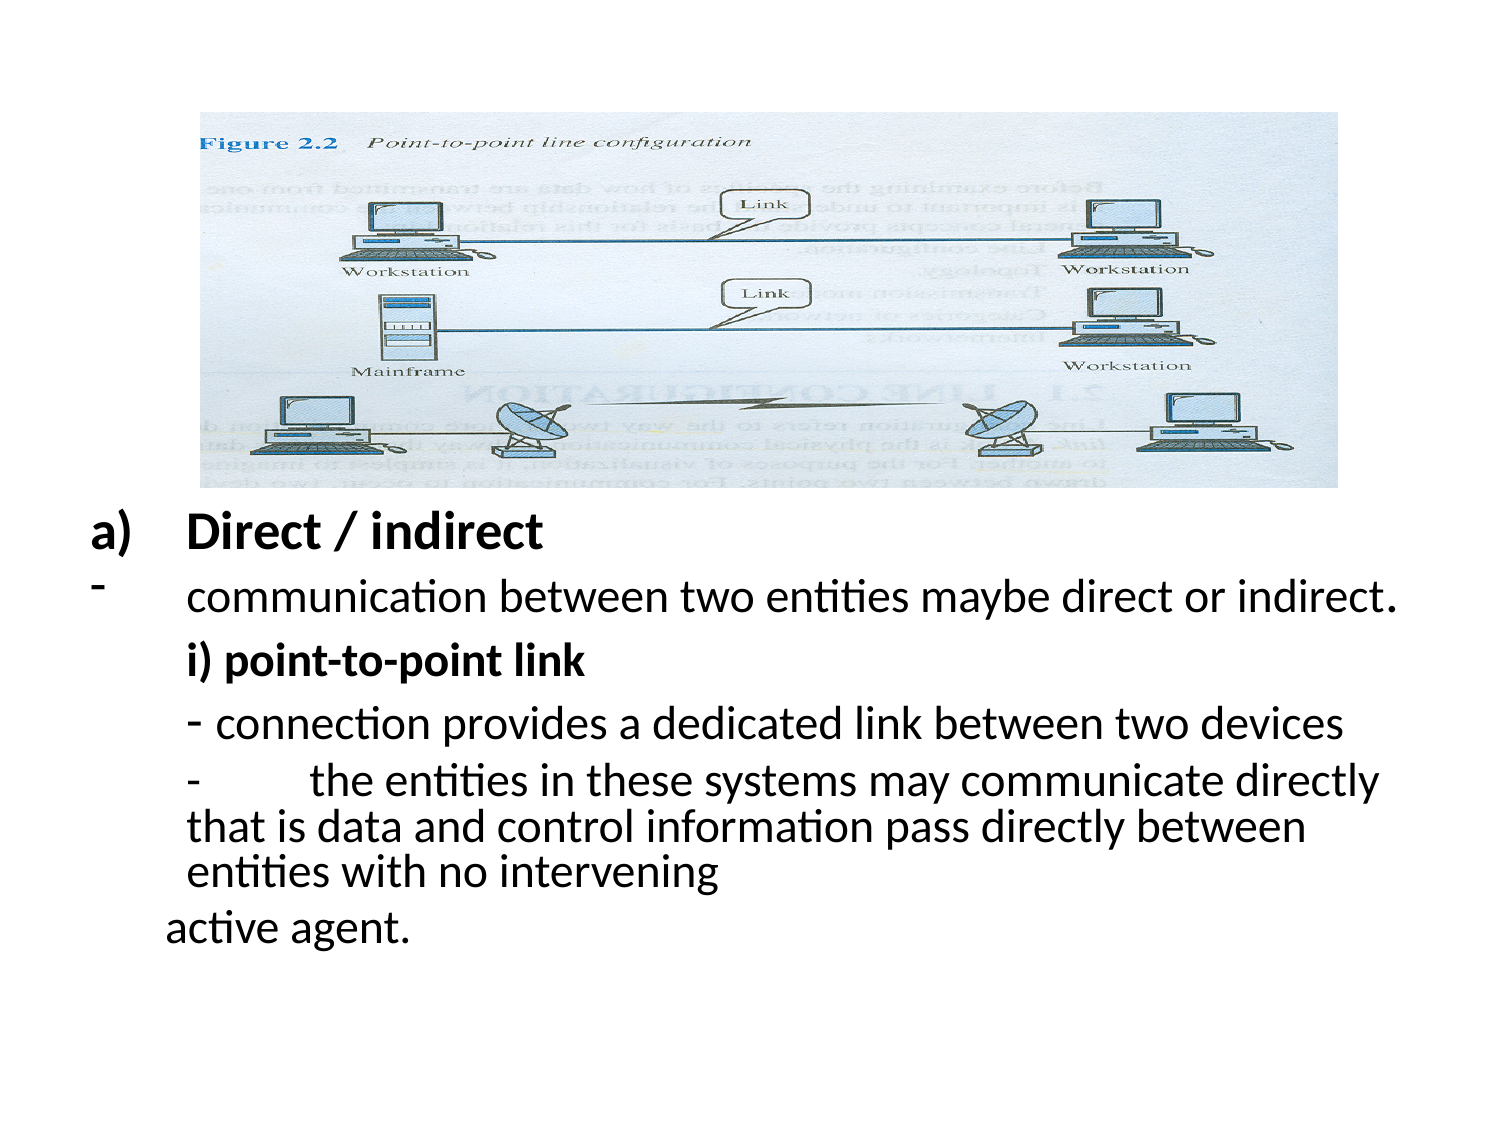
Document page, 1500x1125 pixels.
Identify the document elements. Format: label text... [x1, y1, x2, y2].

picture [199, 112, 1338, 488]
list Direct / indirect communication between two entities maybe direct or indirect. i) point-to-point link - connection provides a dedicated link between two devices - the entities in these systems may communicate directly that is data and control information pass directly between entities with no intervening active agent. [75, 500, 1425, 994]
